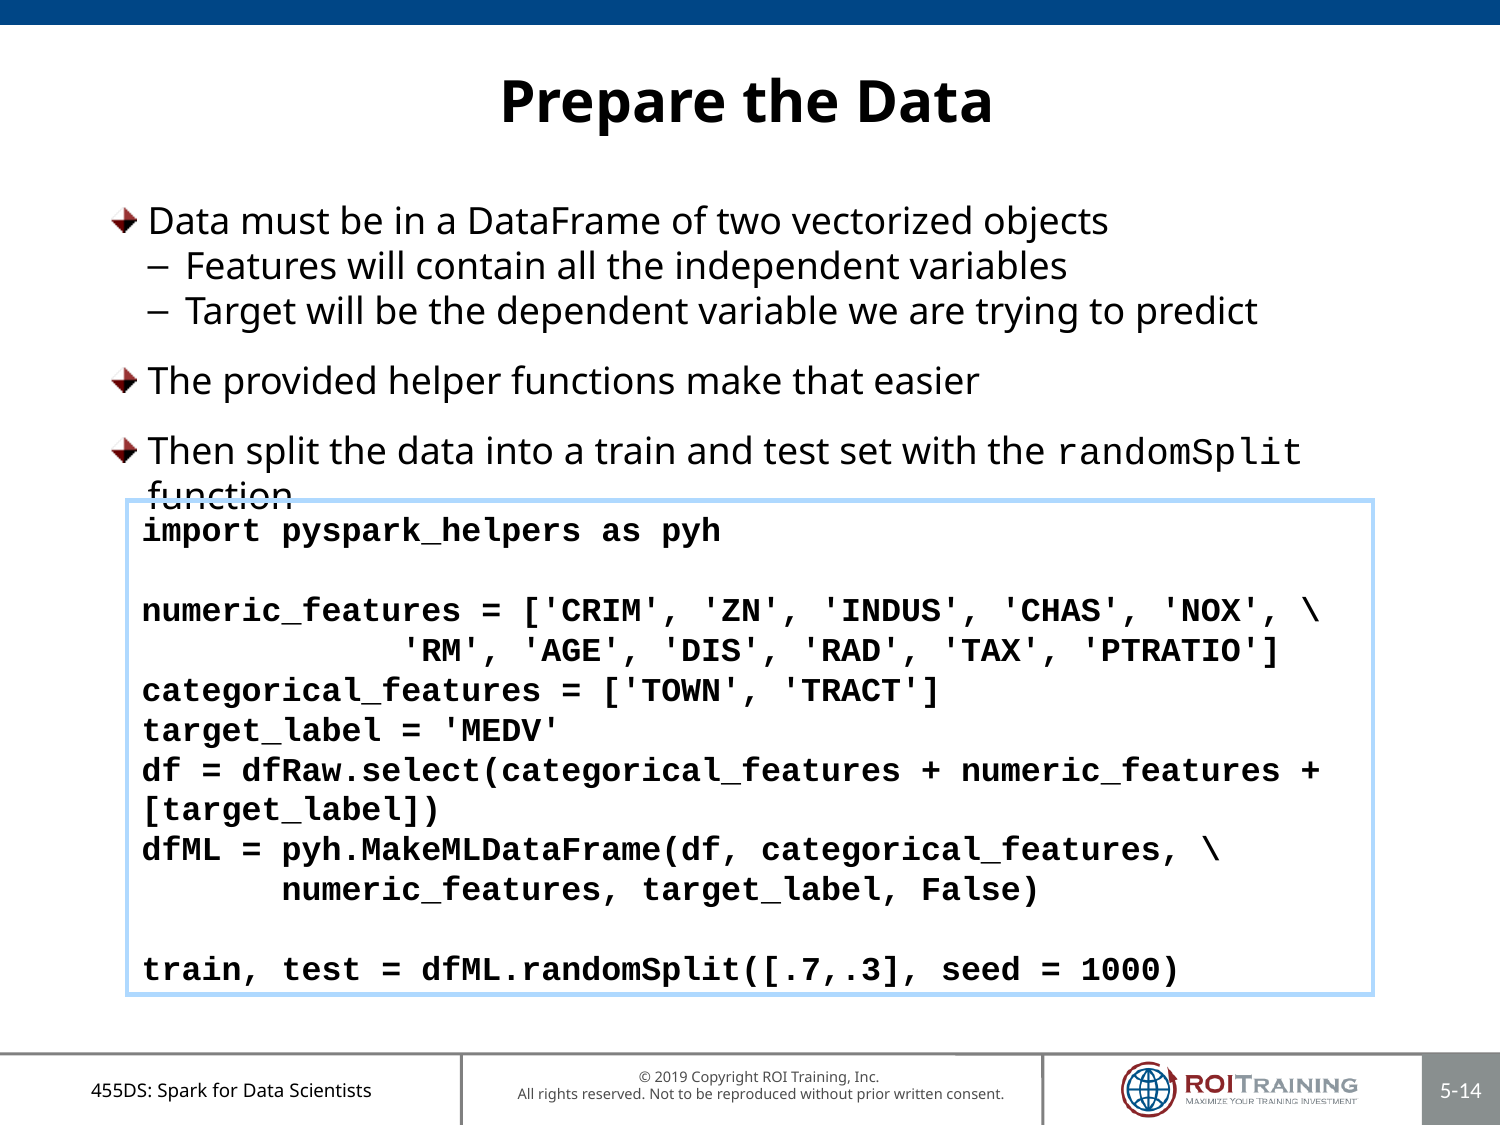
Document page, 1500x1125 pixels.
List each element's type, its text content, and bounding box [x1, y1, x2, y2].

text_box import pyspark_helpers as pyh numeric_features = ['CRIM', 'ZN', 'INDUS', 'CHAS', 'NOX', \ 'RM', 'AGE', 'DIS', 'RAD', 'TAX', 'PTRATIO'] categorical_features = ['TOWN', 'TRACT'] target_label = 'MEDV' df = dfRaw.select(categorical_features + numeric_features + [target_label]) dfML = pyh.MakeMLDataFrame(df, categorical_features, \ numeric_features, target_label, False) train, test = dfML.randomSplit([.7,.3], seed = 1000) [126, 500, 1374, 995]
picture [1113, 1060, 1362, 1118]
title Prepare the Data [172, 47, 1322, 151]
picture [110, 436, 137, 463]
picture [110, 366, 137, 393]
list Data must be in a DataFrame of two vectorized objects Features will contain all the independent variables Target will be the dependent variable we are trying to predict The provided helper functions make that easier Then split the data into a train and test set with the randomSplit function [95, 189, 1436, 1022]
picture [110, 206, 137, 233]
